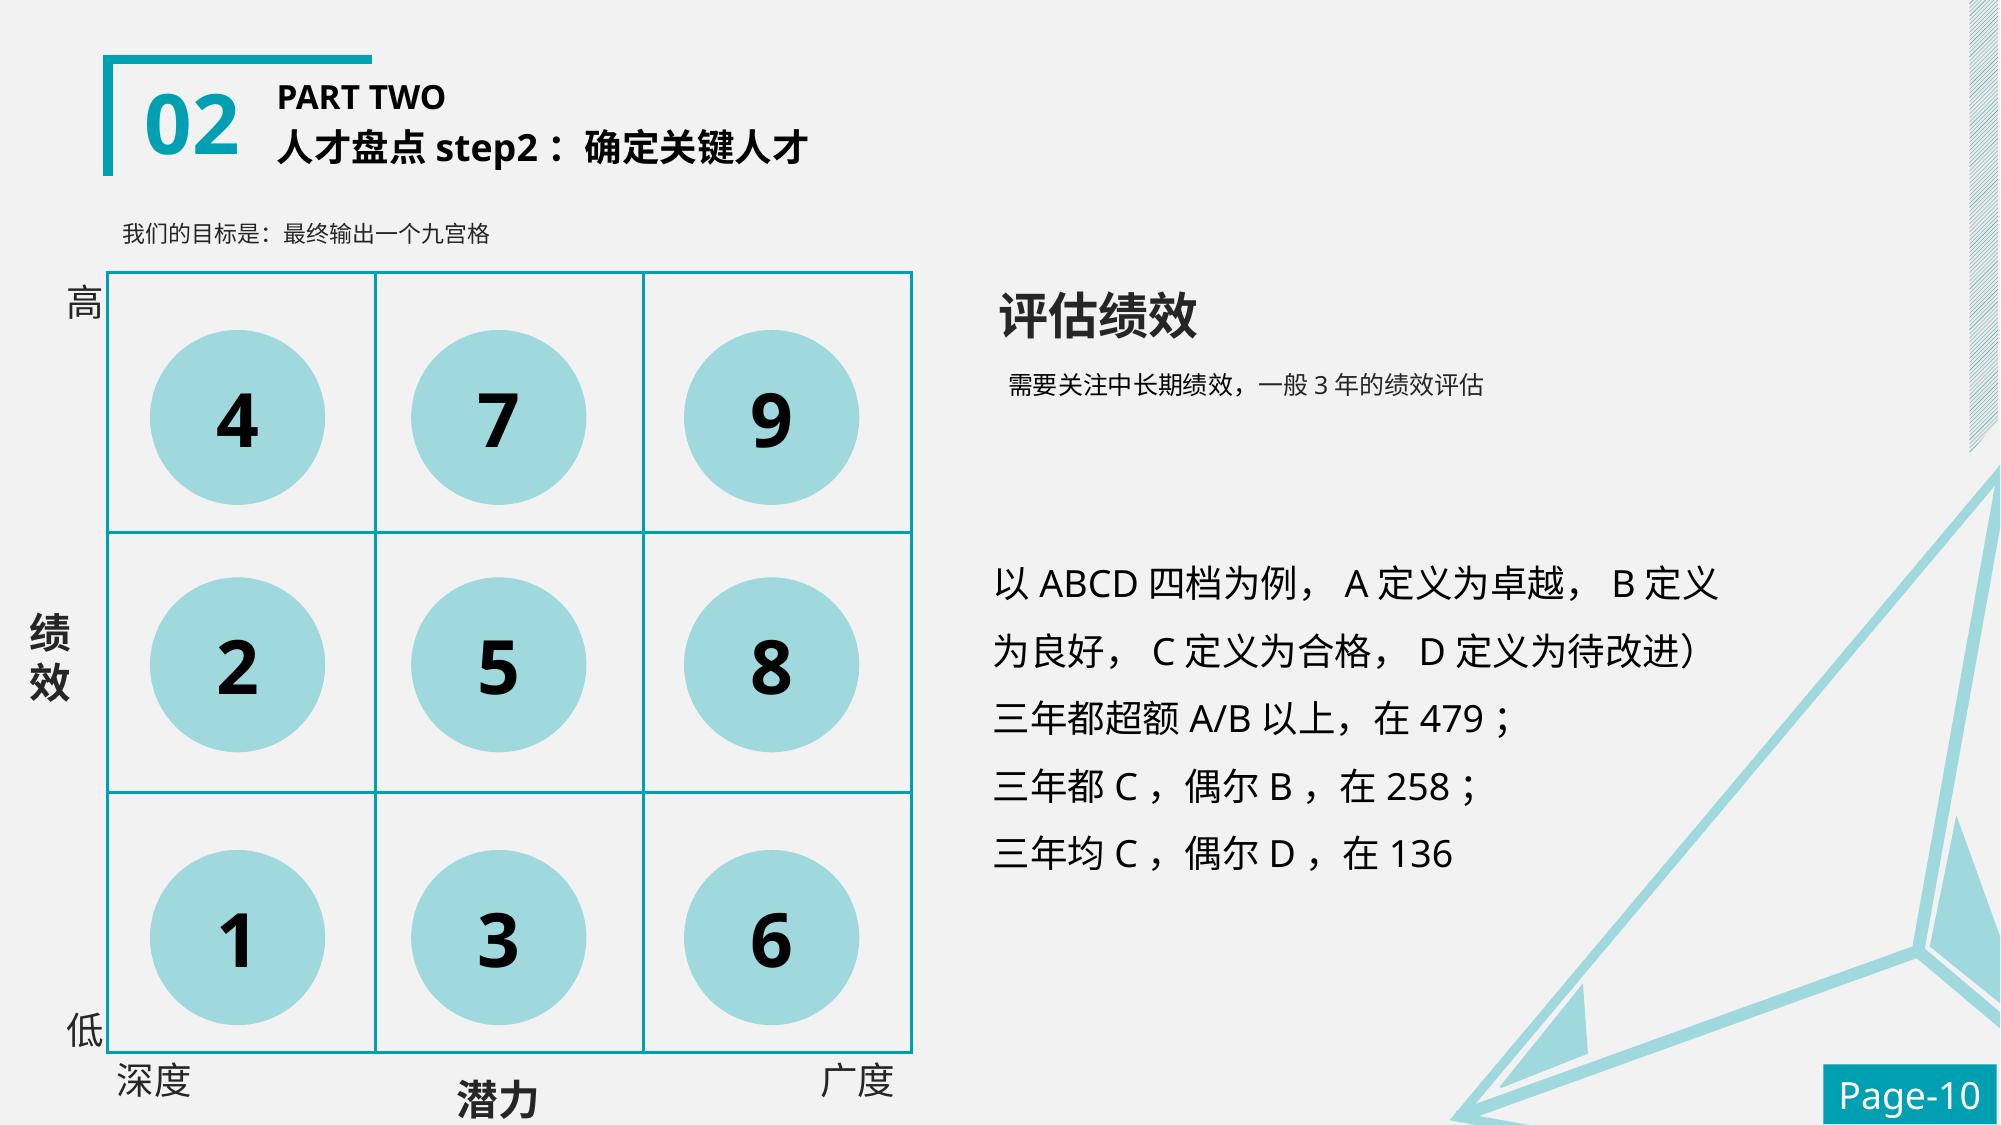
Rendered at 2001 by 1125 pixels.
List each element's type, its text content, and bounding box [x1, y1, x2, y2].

text_box 需要关注中长期绩效，一般3年的绩效评估 [993, 353, 1869, 407]
text_box 2 [149, 577, 326, 753]
text_box 评估绩效 [983, 277, 1214, 352]
text_box [107, 792, 375, 1053]
text_box [643, 792, 912, 1053]
text_box [107, 272, 375, 532]
text_box Page-10 [1823, 1064, 1997, 1125]
text_box [375, 272, 643, 532]
list 02 [122, 73, 261, 183]
text_box 广度 [805, 1049, 911, 1110]
text_box 9 [684, 329, 860, 505]
text_box 5 [411, 577, 587, 753]
text_box 4 [149, 329, 326, 505]
text_box 我们的目标是：最终输出一个九宫格 [107, 204, 1931, 255]
text_box 深度 [101, 1049, 207, 1110]
text_box 高 [51, 271, 119, 332]
list 人才盘点step2：确定关键人才 [261, 116, 1140, 183]
text_box [375, 792, 643, 1053]
text_box 8 [684, 577, 860, 753]
text_box 7 [411, 329, 587, 505]
text_box [643, 532, 912, 792]
text_box [375, 532, 643, 792]
text_box 6 [684, 849, 860, 1026]
text_box [643, 272, 912, 532]
text_box 1 [149, 849, 326, 1026]
text_box 低 [51, 999, 119, 1060]
text_box 3 [411, 849, 587, 1026]
text_box 绩效 [14, 599, 110, 715]
text_box [107, 532, 375, 792]
text_box 潜力 [442, 1066, 556, 1125]
list PART TWO [261, 73, 663, 116]
text_box 以ABCD四档为例，A定义为卓越，B定义为良好，C定义为合格，D定义为待改进） 三年都超额A/B以上，在479； 三年都C，偶尔B，在258； 三年均C，偶尔D，在136 [978, 530, 1772, 883]
